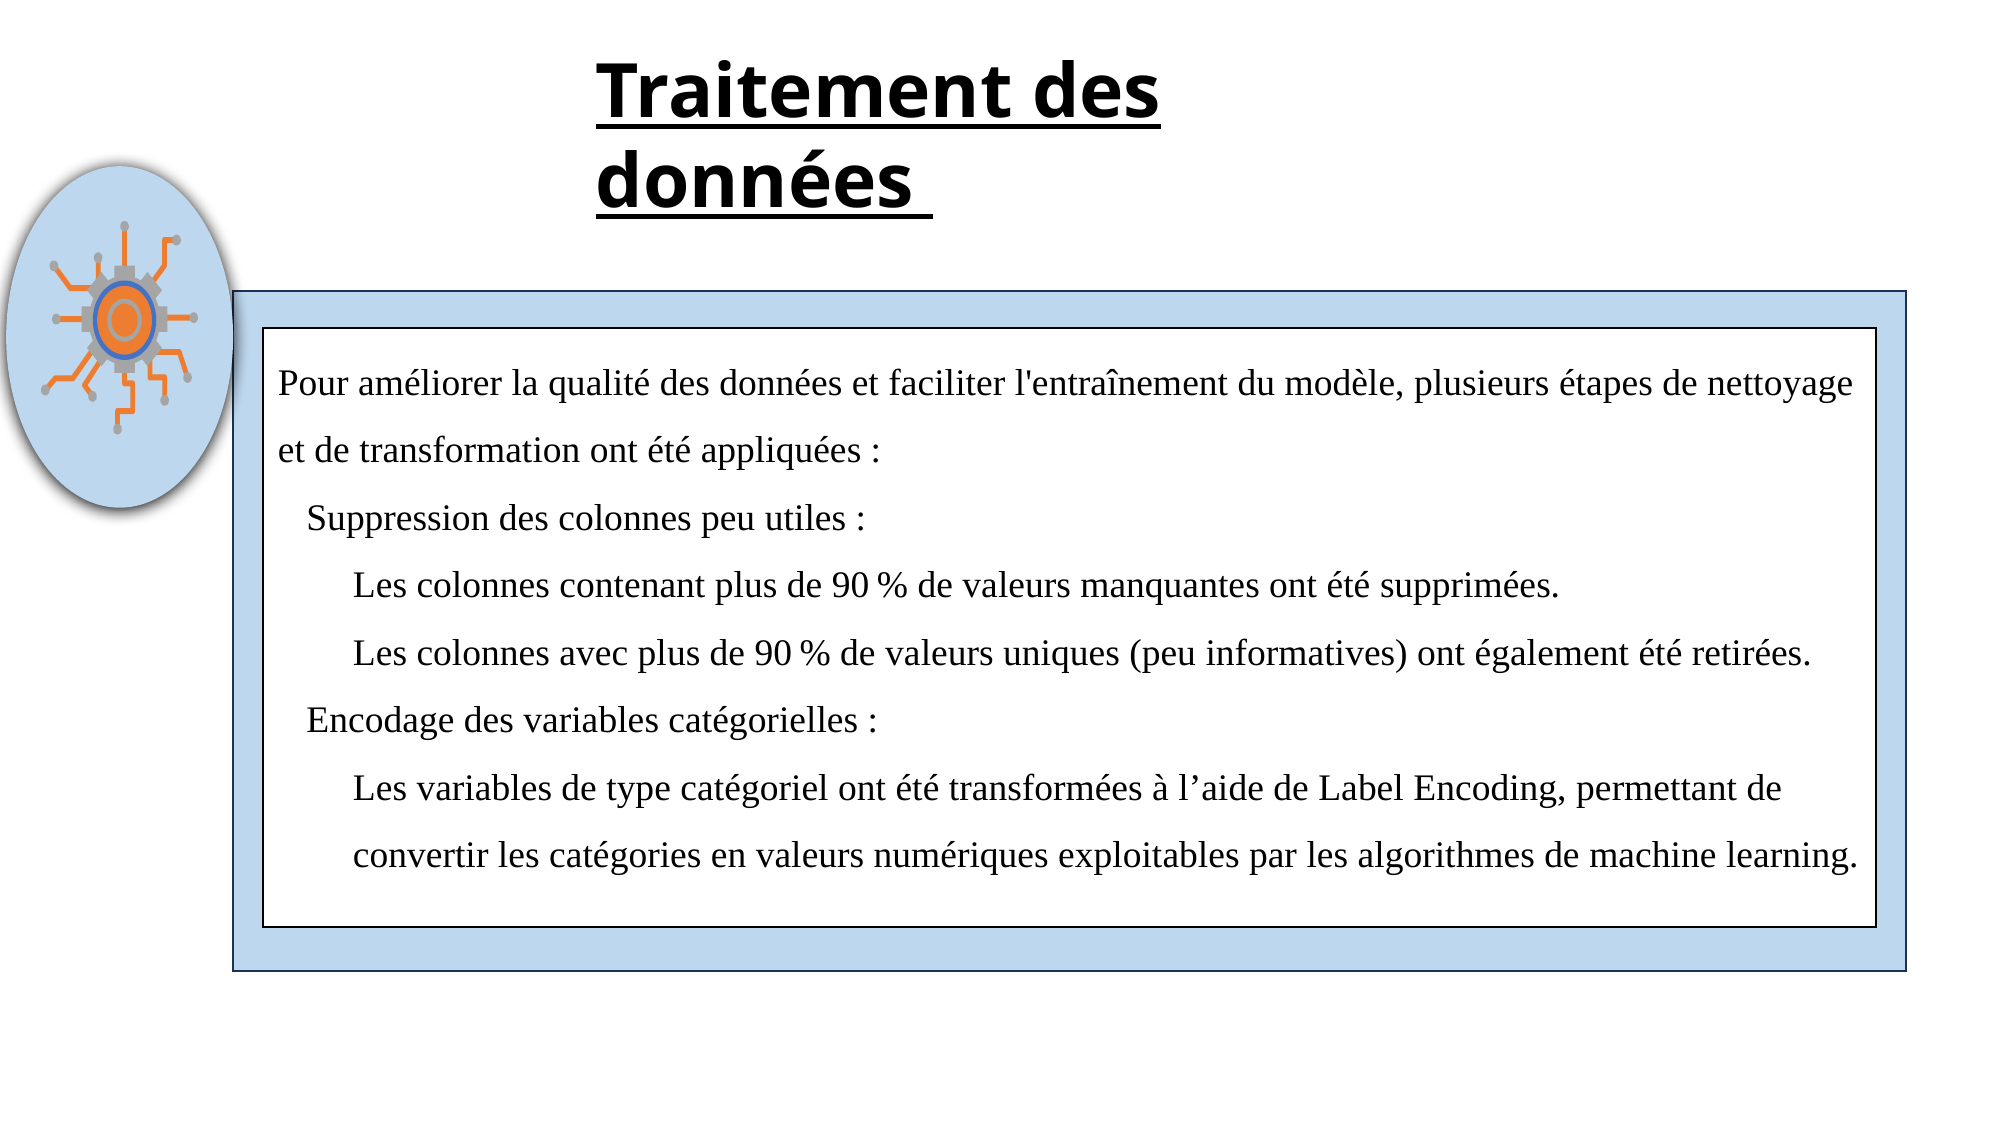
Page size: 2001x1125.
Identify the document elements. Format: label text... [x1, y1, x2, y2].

text_box [232, 290, 1907, 972]
text_box Pour améliorer la qualité des données et faciliter l'entraînement du modèle, plusieurs étapes de nettoyage et de transformation ont été appliquées : Suppression des colonnes peu utiles : Les colonnes contenant plus de 90 % de valeurs manquantes ont été supprimées. Les colonnes avec plus de 90 % de valeurs uniques (peu informatives) ont également été retirées. Encodage des variables catégorielles : Les variables de type catégoriel ont été transformées à l’aide de Label Encoding, permettant de convertir les catégories en valeurs numériques exploitables par les algorithmes de machine learning. [262, 327, 1877, 928]
text_box Traitement des données [580, 35, 1309, 231]
text_box [6, 166, 234, 508]
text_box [41, 220, 199, 435]
